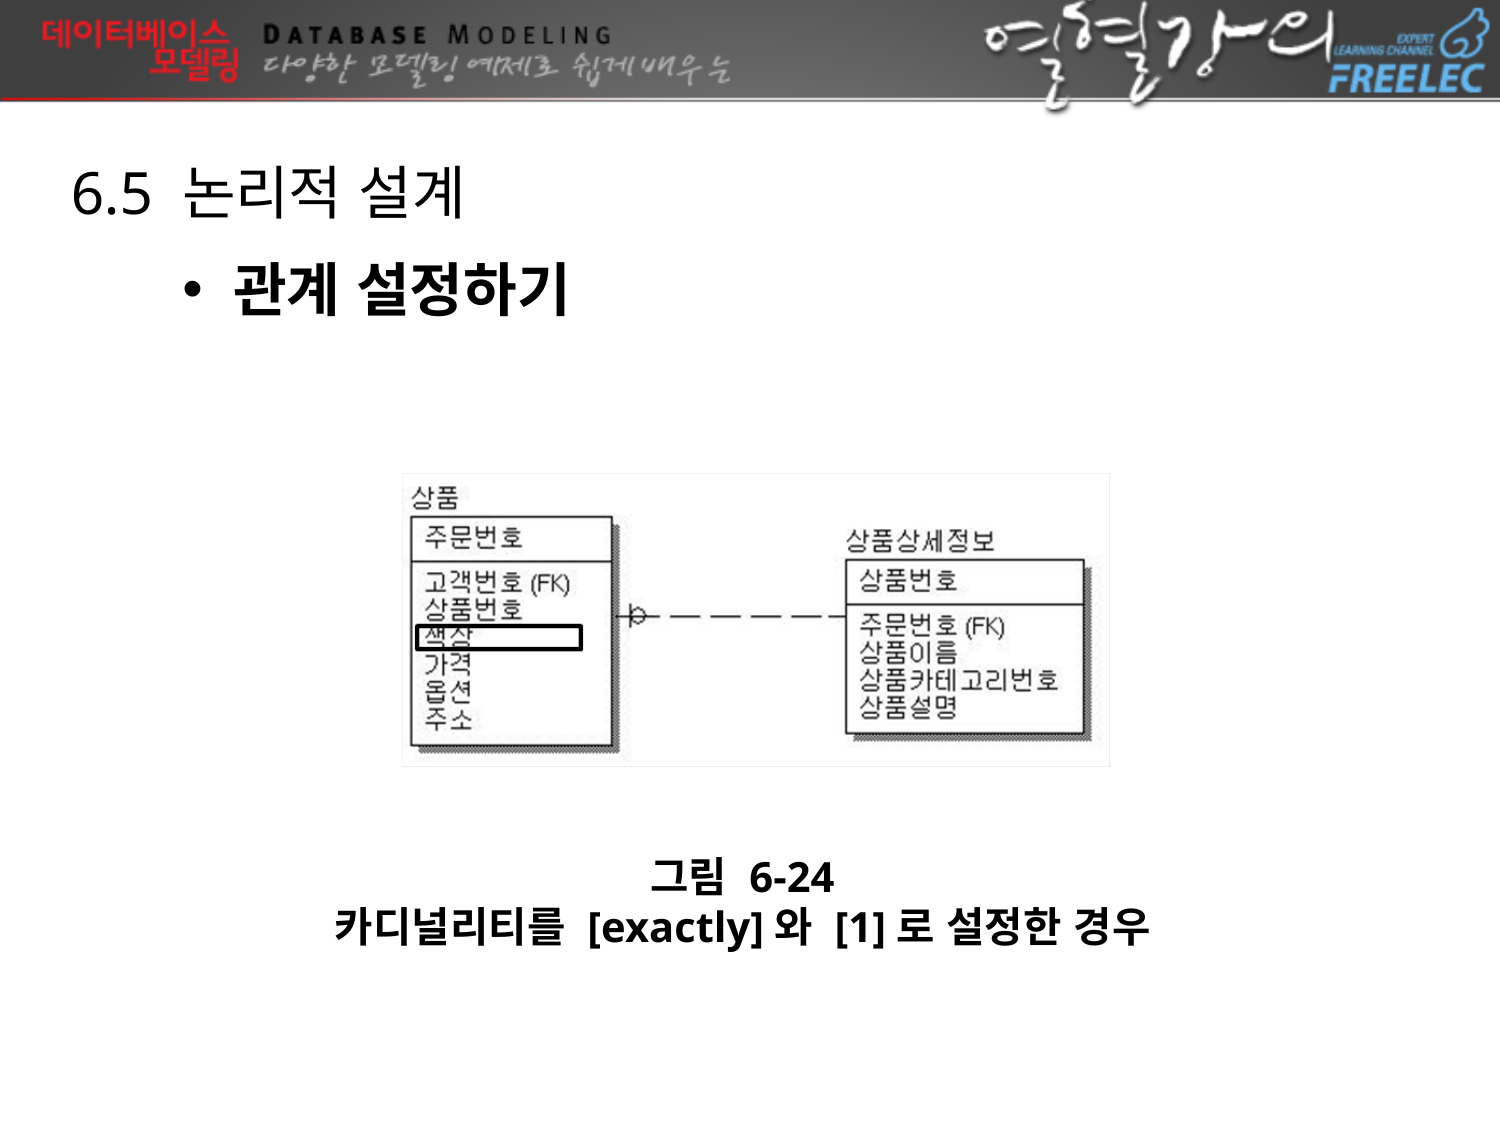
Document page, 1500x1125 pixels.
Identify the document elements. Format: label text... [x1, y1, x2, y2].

text_box 6.5 논리적 설계 [56, 148, 481, 234]
text_box 그림 6-24 카디널리티를 [exactly]와 [1]로 설정한 경우 [585, 843, 900, 957]
picture [0, 0, 1500, 1125]
text_box 관계 설정하기 [167, 246, 586, 331]
